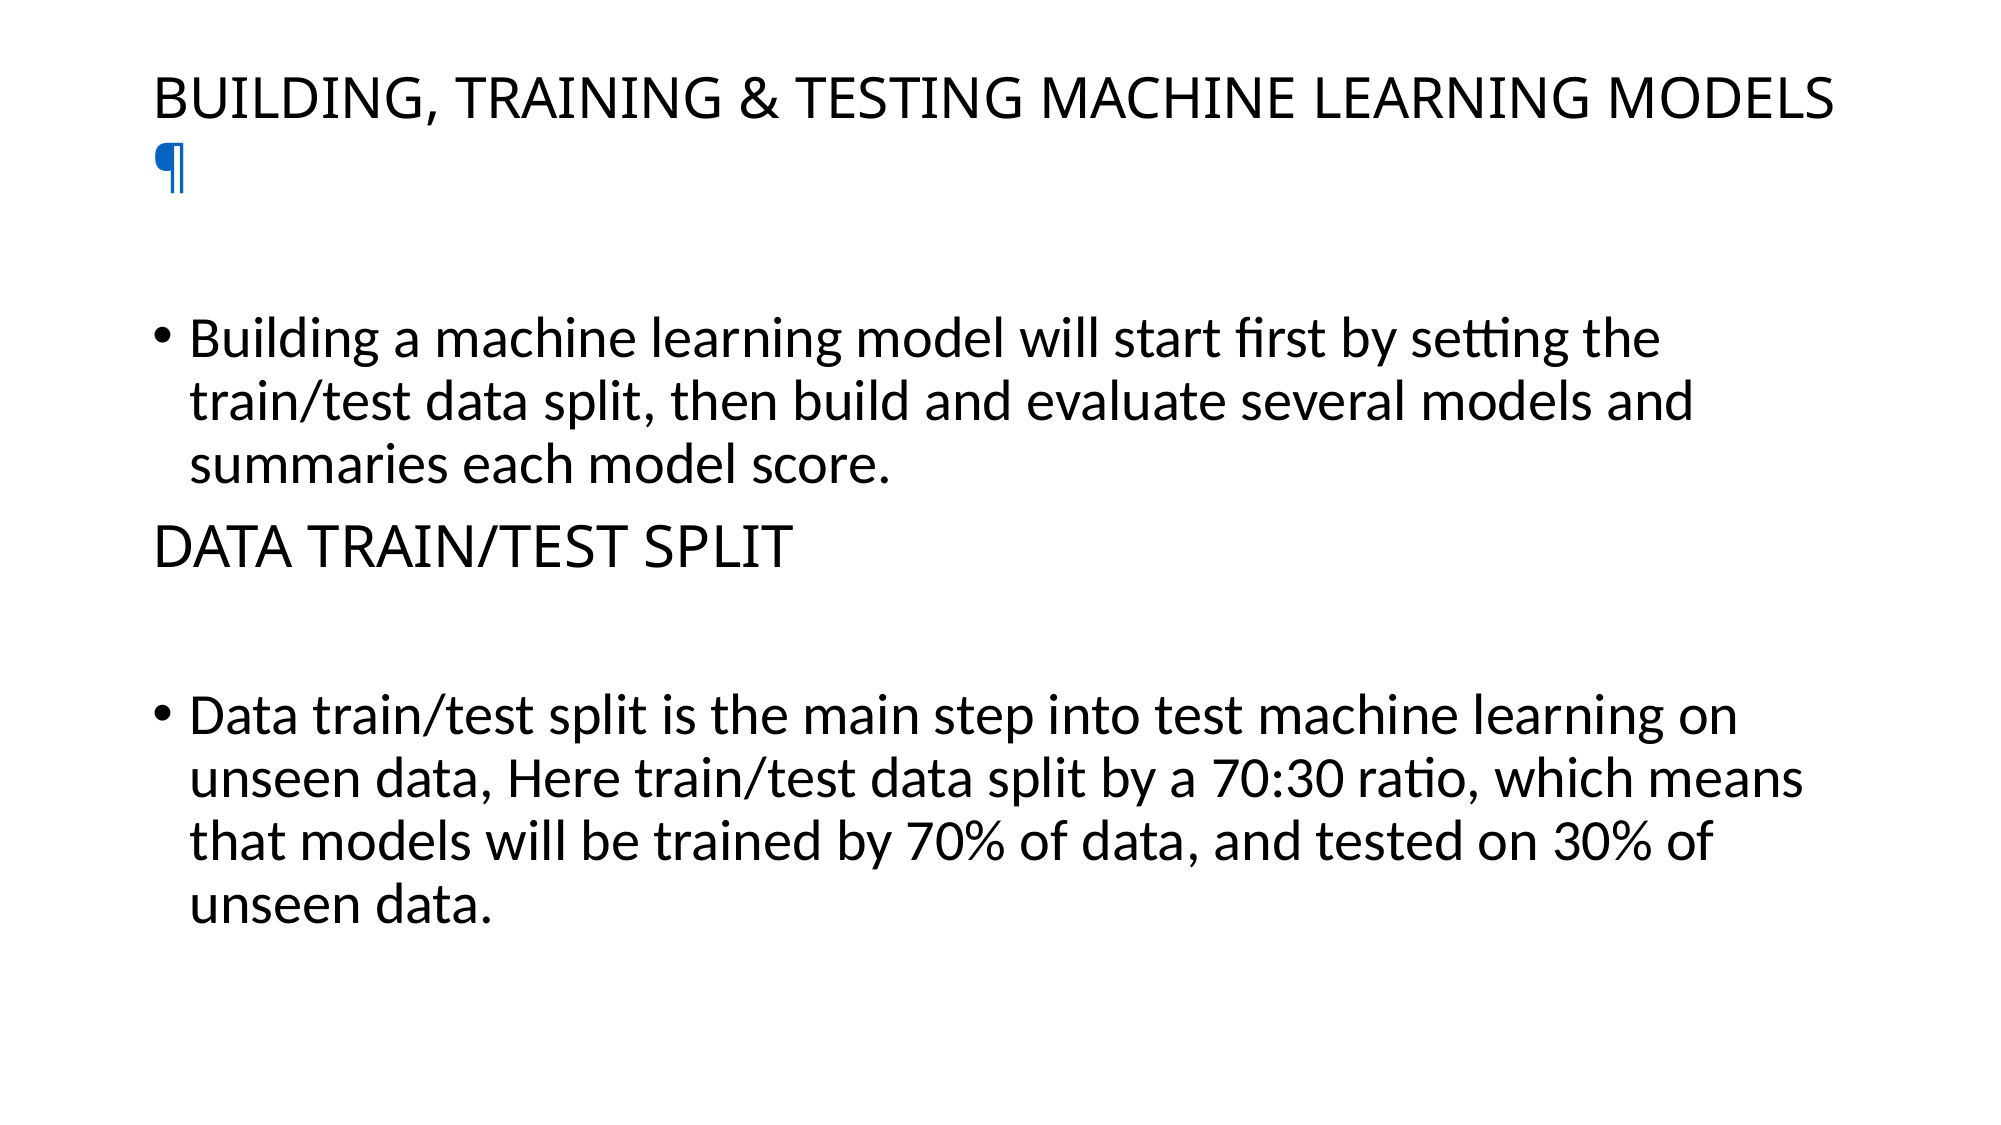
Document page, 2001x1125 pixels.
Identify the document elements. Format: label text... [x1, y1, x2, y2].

title BUILDING, TRAINING & TESTING MACHINE LEARNING MODELS¶ [137, 59, 1863, 278]
list Building a machine learning model will start first by setting the train/test data split, then build and evaluate several models and summaries each model score. DATA TRAIN/TEST SPLIT Data train/test split is the main step into test machine learning on unseen data, Here train/test data split by a 70:30 ratio, which means that models will be trained by 70% of data, and tested on 30% of unseen data. [137, 299, 1863, 1014]
